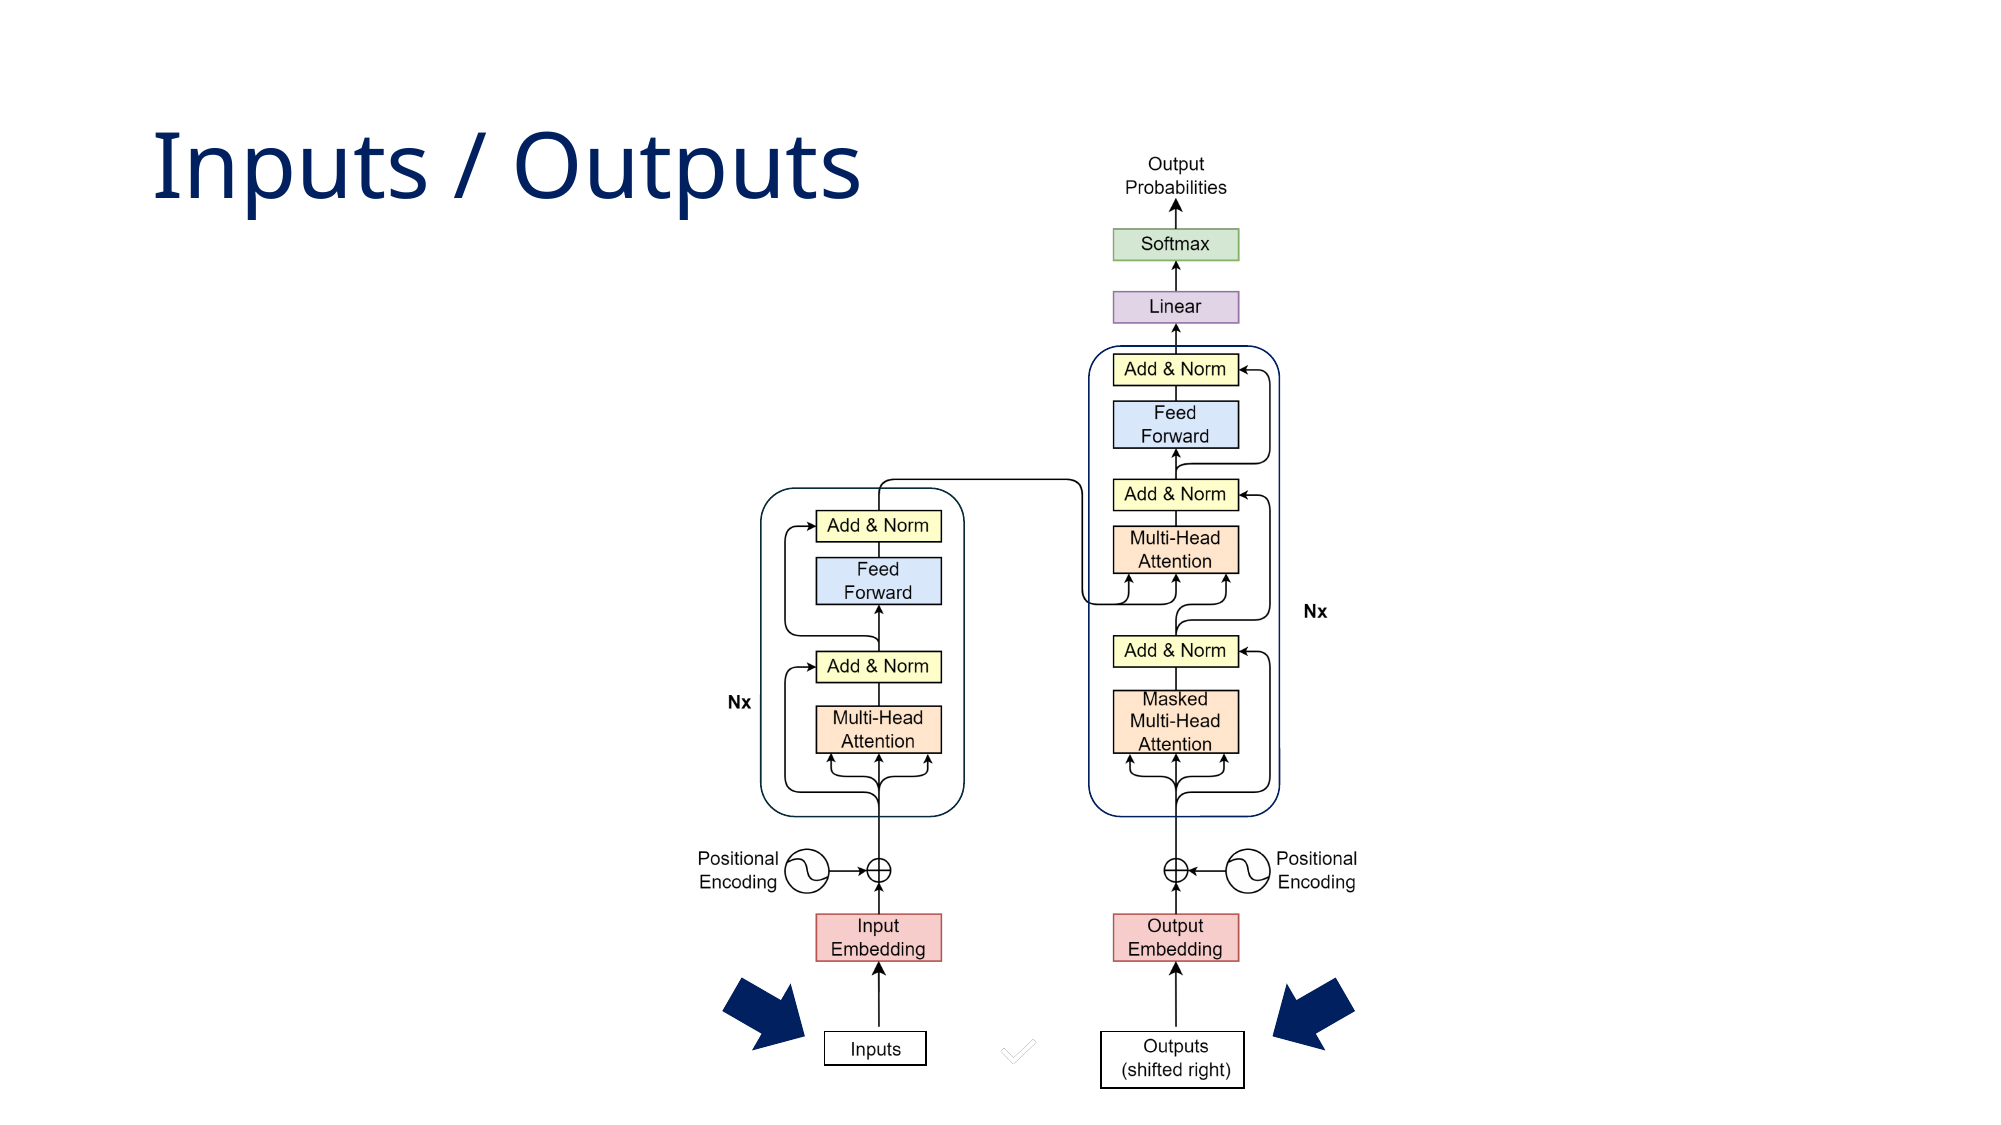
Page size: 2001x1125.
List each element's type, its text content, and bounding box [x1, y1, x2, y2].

title Inputs / Outputs [137, 59, 1863, 278]
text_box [658, 127, 1394, 1104]
